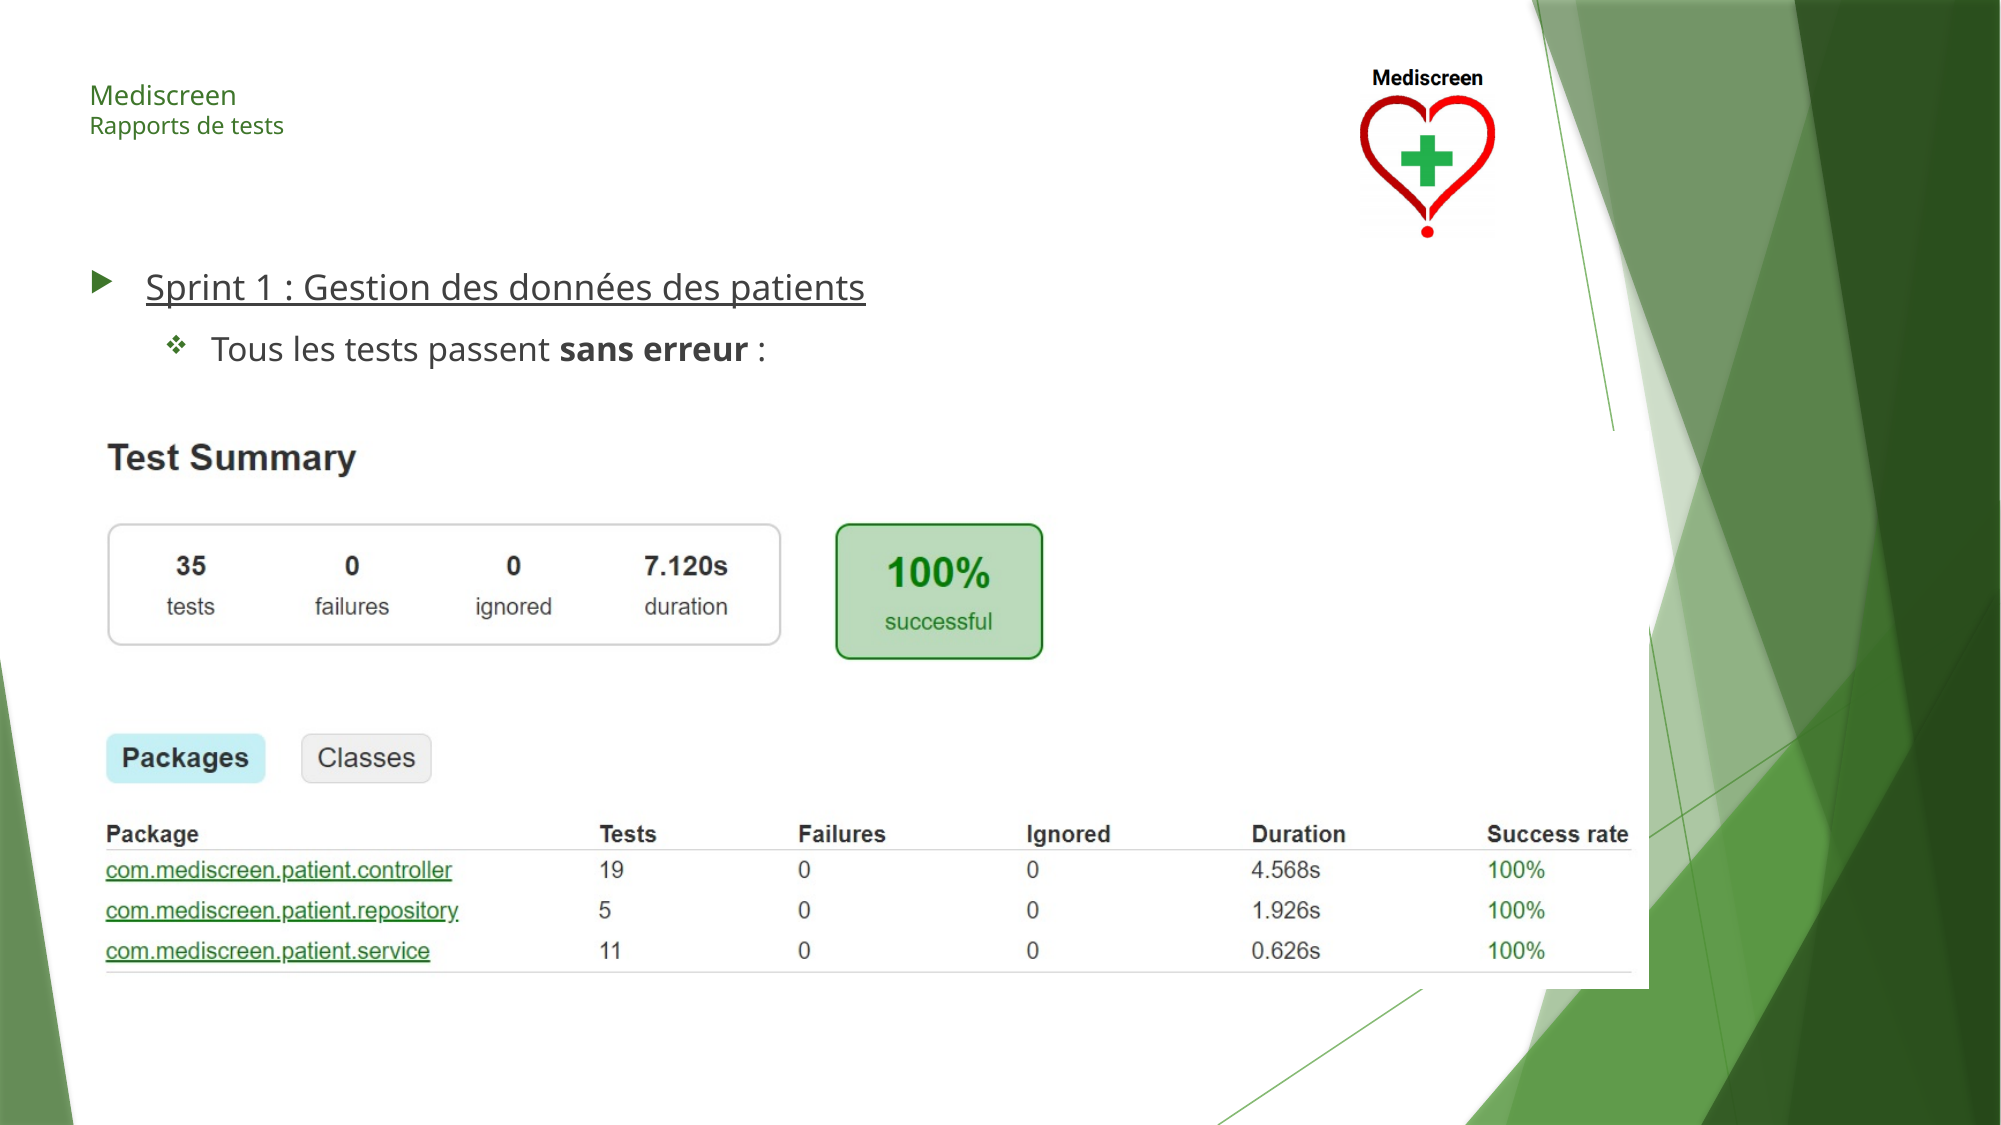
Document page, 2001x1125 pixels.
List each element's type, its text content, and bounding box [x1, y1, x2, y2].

picture [1346, 58, 1512, 249]
list Sprint 1 : Gestion des données des patients Tous les tests passent sans erreur : [74, 257, 1558, 1099]
title Mediscreen Rapports de tests [74, 70, 1346, 257]
picture [95, 431, 1650, 990]
